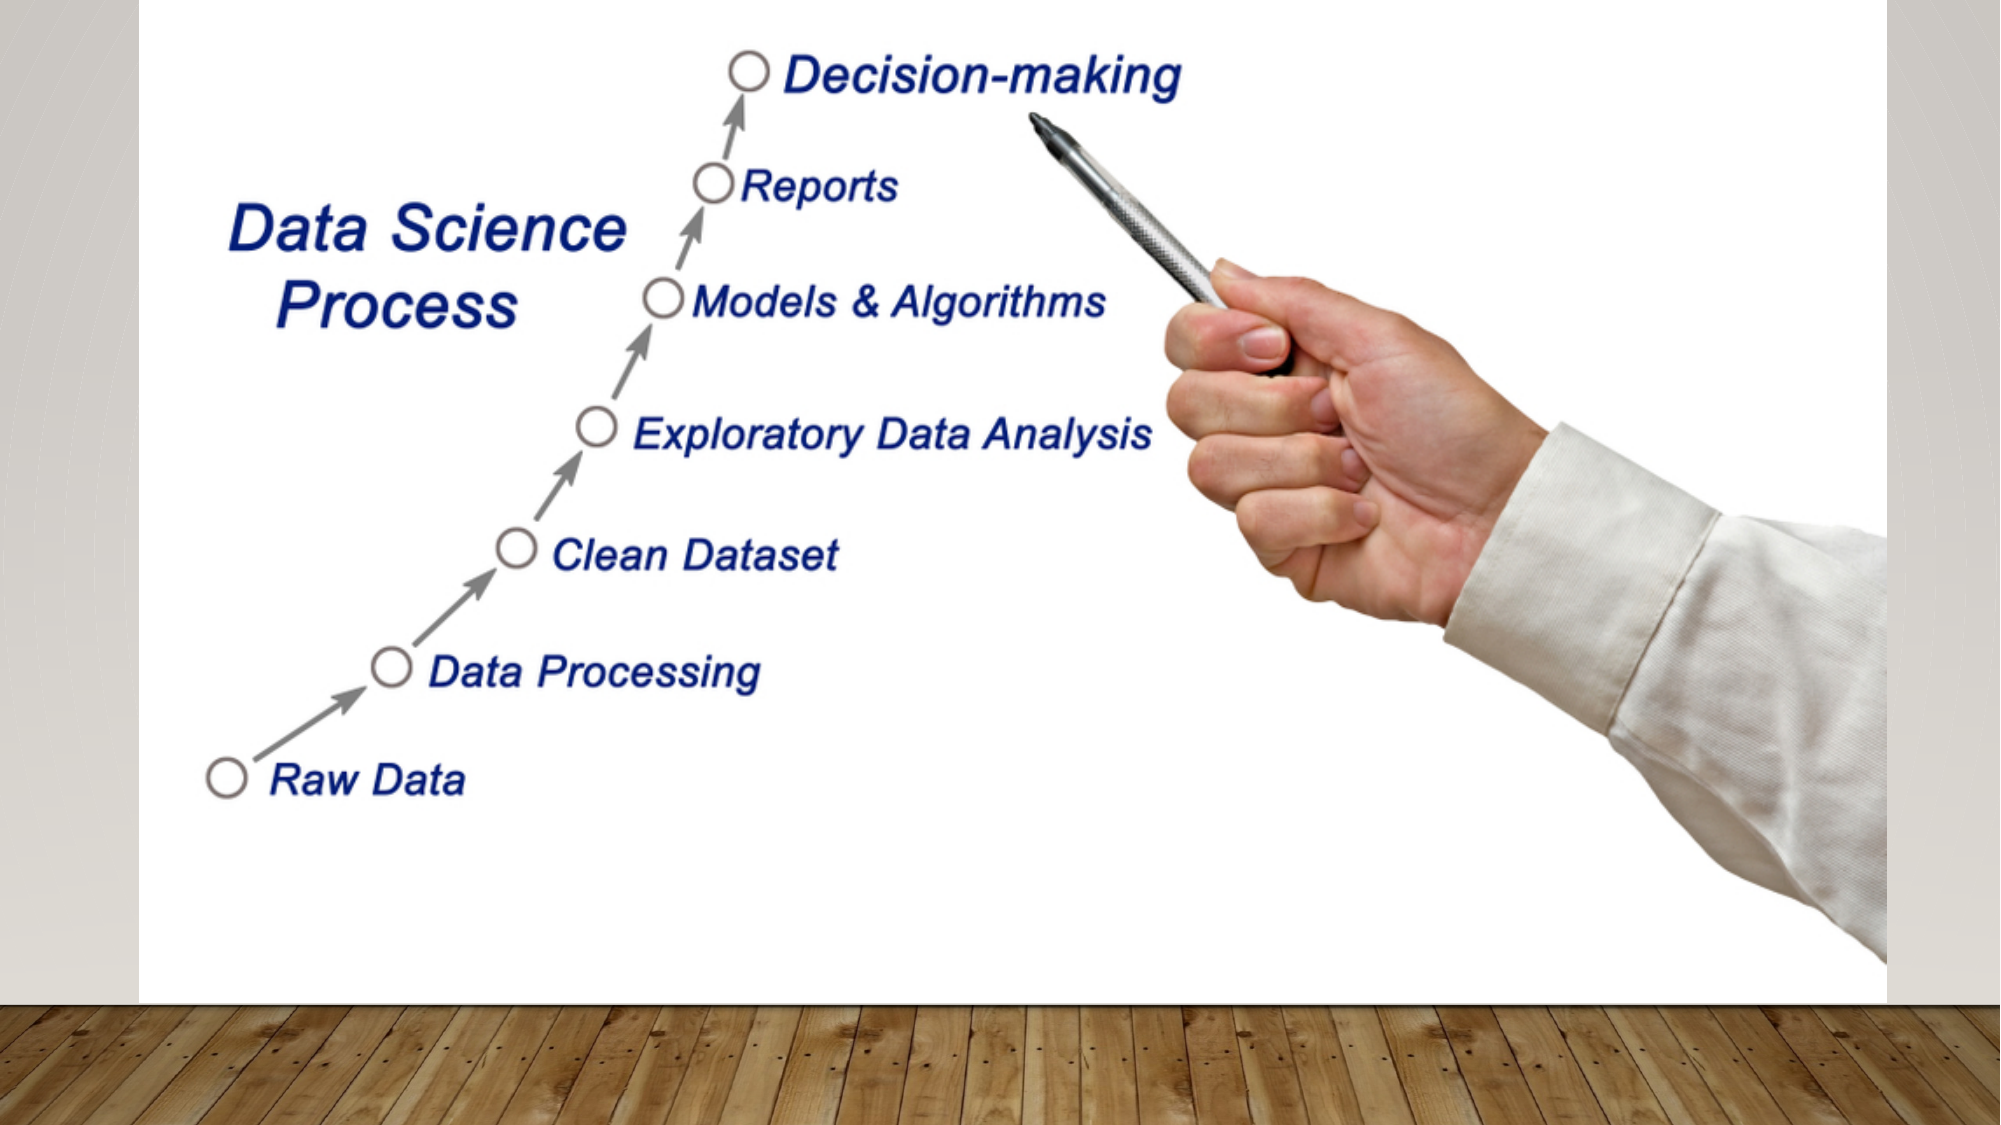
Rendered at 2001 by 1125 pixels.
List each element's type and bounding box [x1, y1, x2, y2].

picture [0, 1005, 2000, 1125]
picture [138, 0, 1887, 1004]
